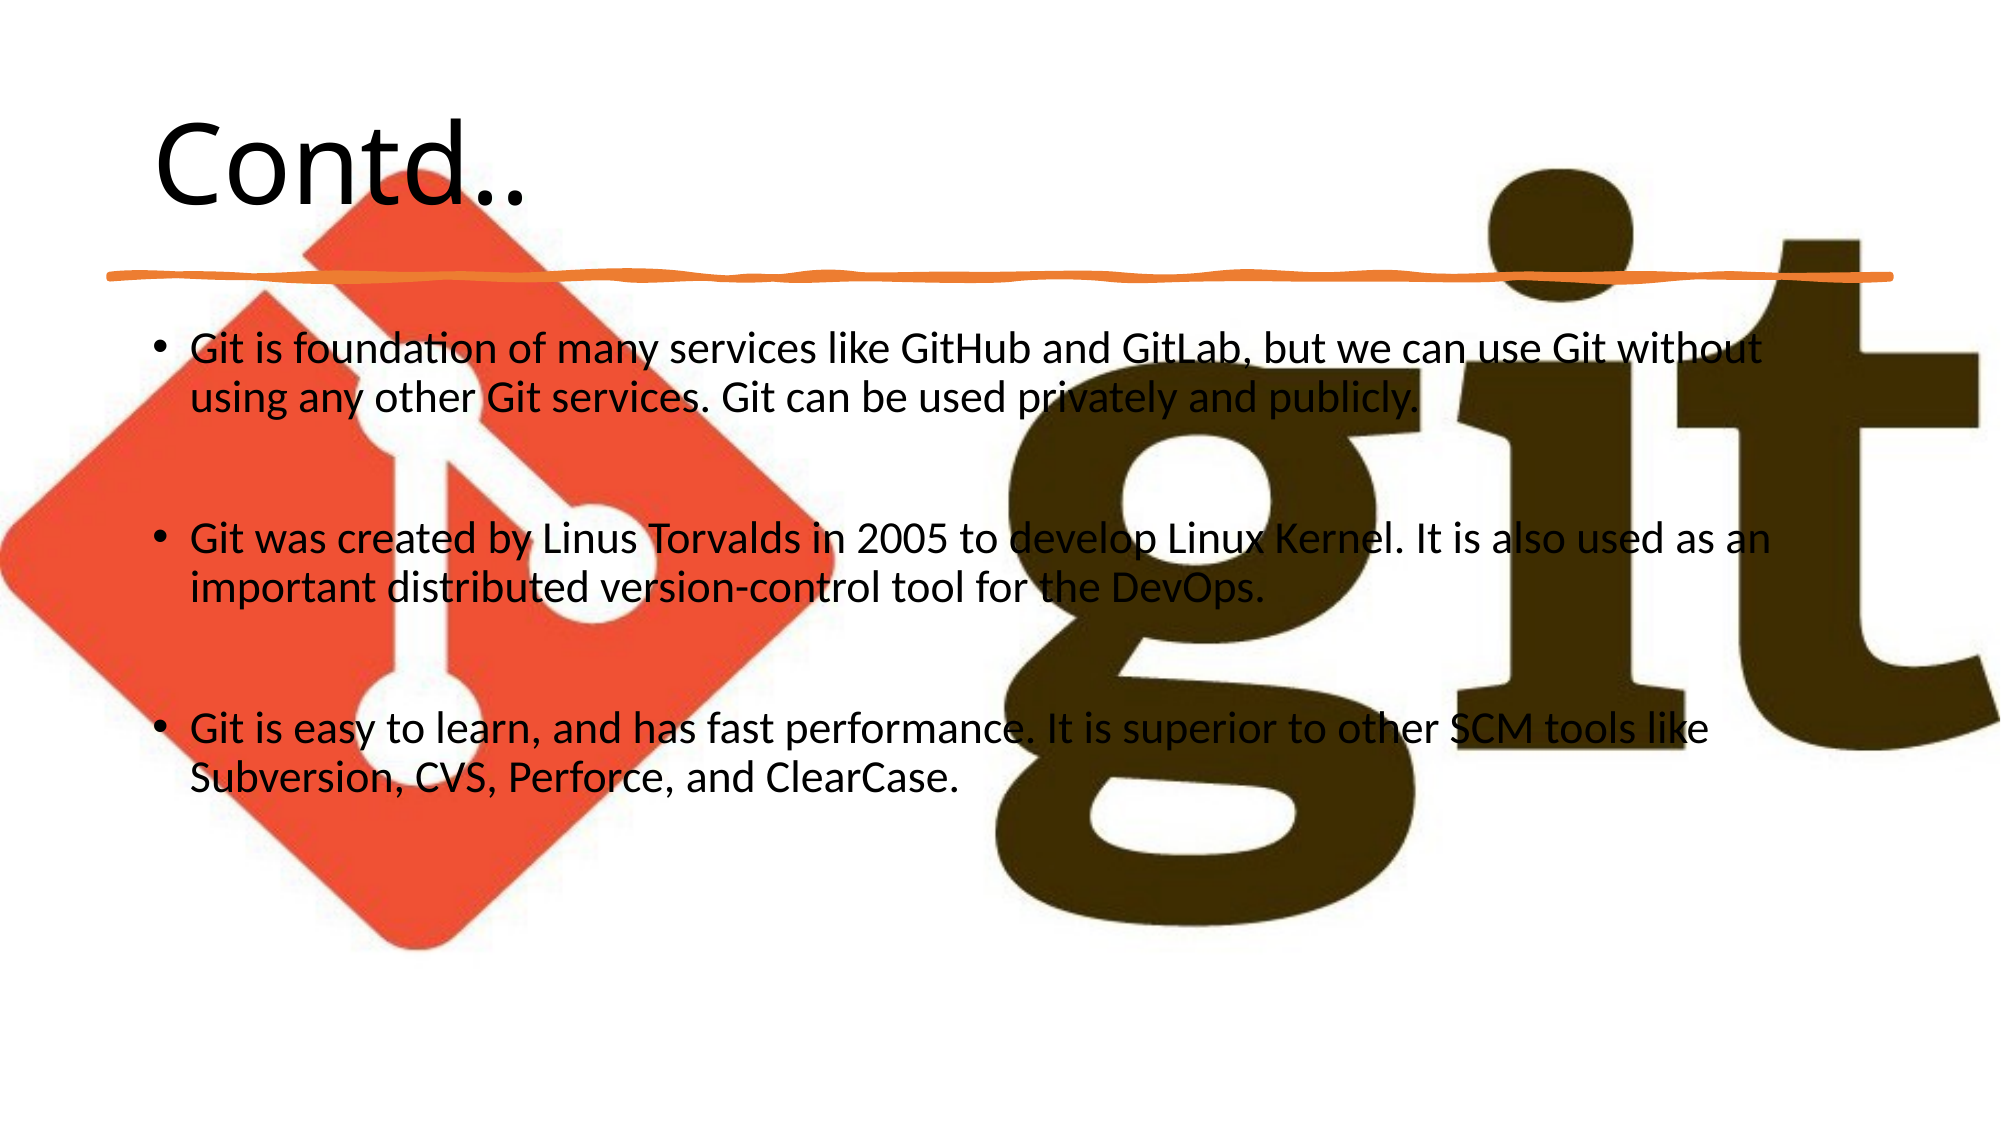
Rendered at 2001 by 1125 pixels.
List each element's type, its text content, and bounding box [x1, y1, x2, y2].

text_box [108, 270, 1892, 283]
list Git is foundation of many services like GitHub and GitLab, but we can use Git without using any other Git services. Git can be used privately and publicly. Git was created by Linus Torvalds in 2005 to develop Linux Kernel. It is also used as an important distributed version-control tool for the DevOps. Git is easy to learn, and has fast performance. It is superior to other SCM tools like Subversion, CVS, Perforce, and ClearCase. [137, 316, 1863, 1014]
title Contd.. [137, 59, 1863, 276]
text_box [0, 0, 2000, 1125]
